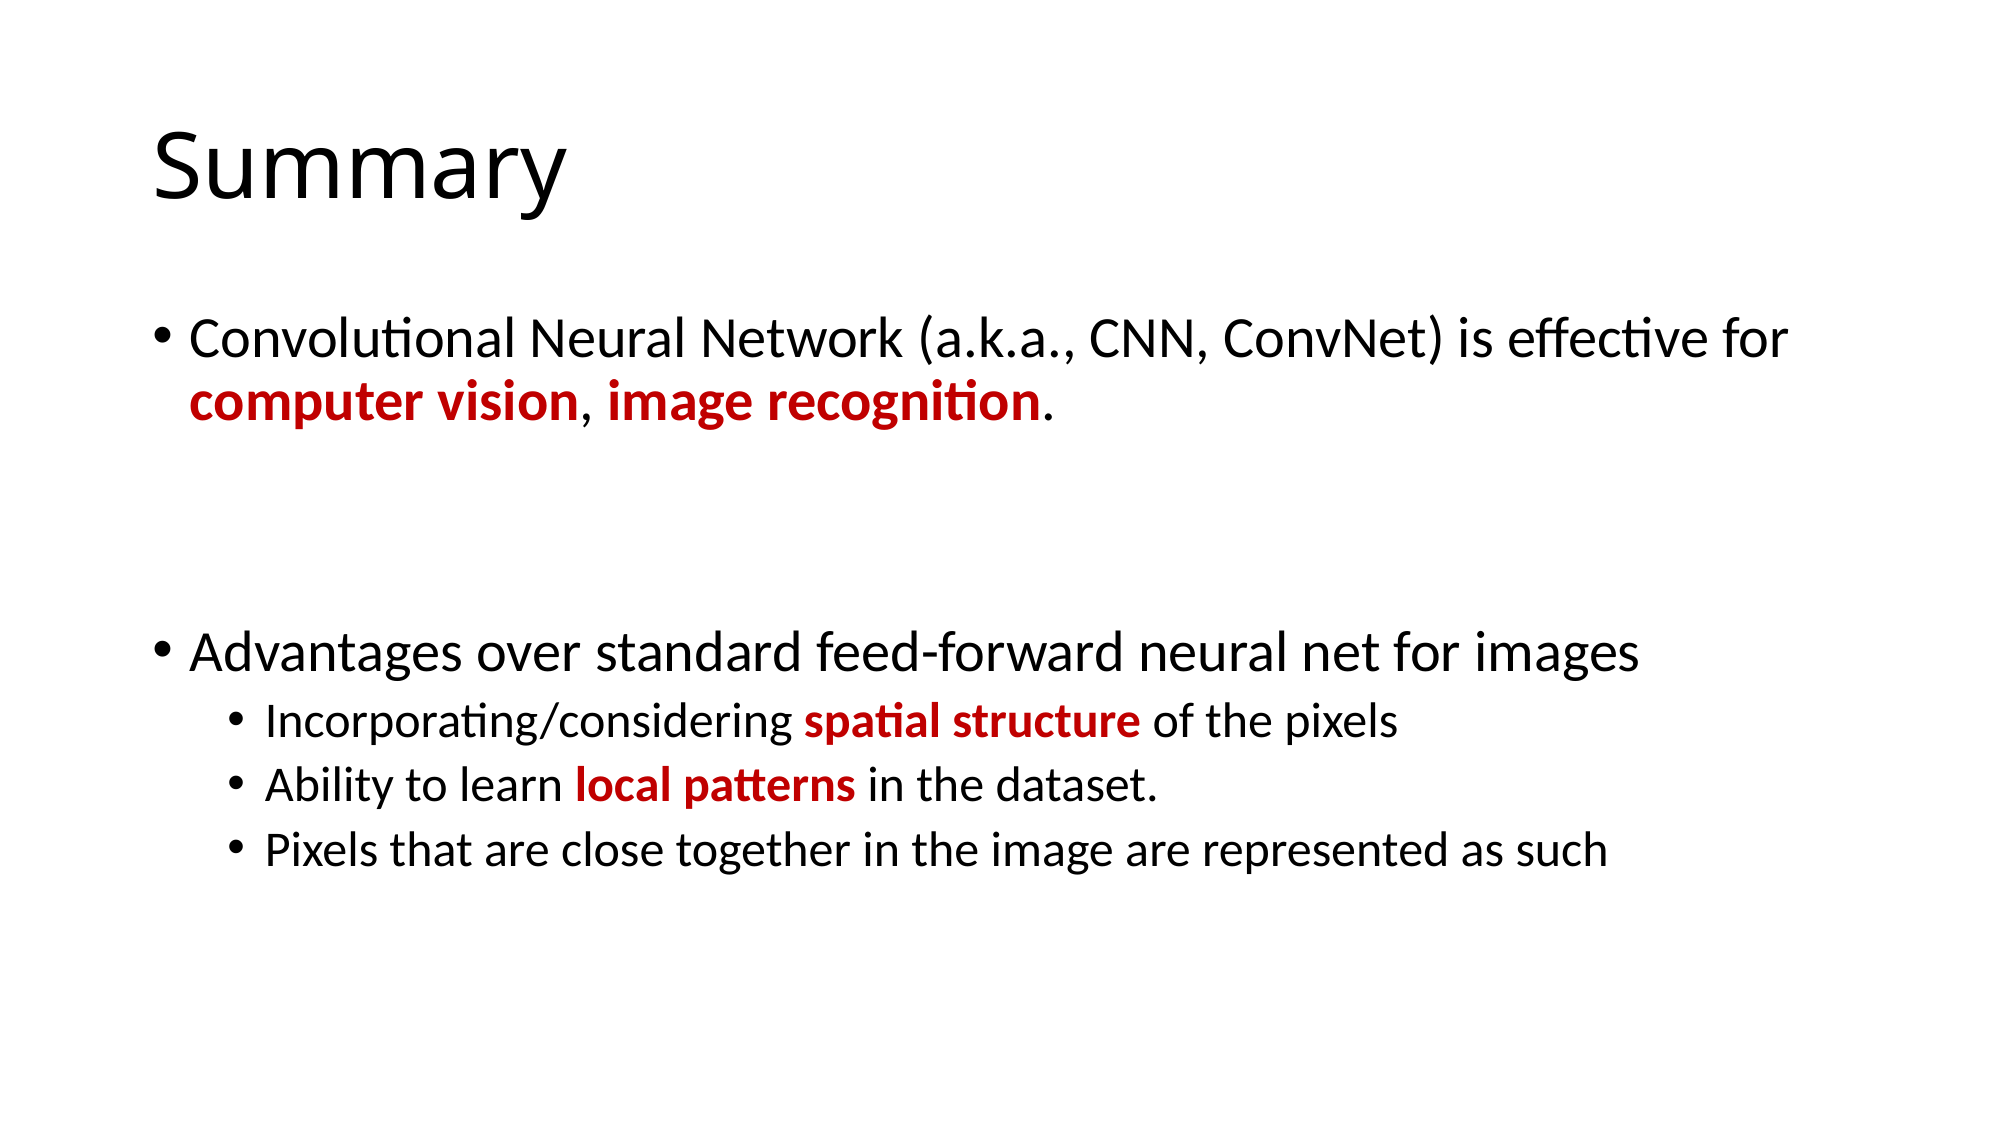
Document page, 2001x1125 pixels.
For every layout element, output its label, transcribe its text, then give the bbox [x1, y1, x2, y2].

list Convolutional Neural Network (a.k.a., CNN, ConvNet) is effective for computer vision, image recognition. Advantages over standard feed-forward neural net for images Incorporating/considering spatial structure of the pixels Ability to learn local patterns in the dataset. Pixels that are close together in the image are represented as such [137, 299, 1863, 1014]
title Summary [137, 59, 1863, 278]
